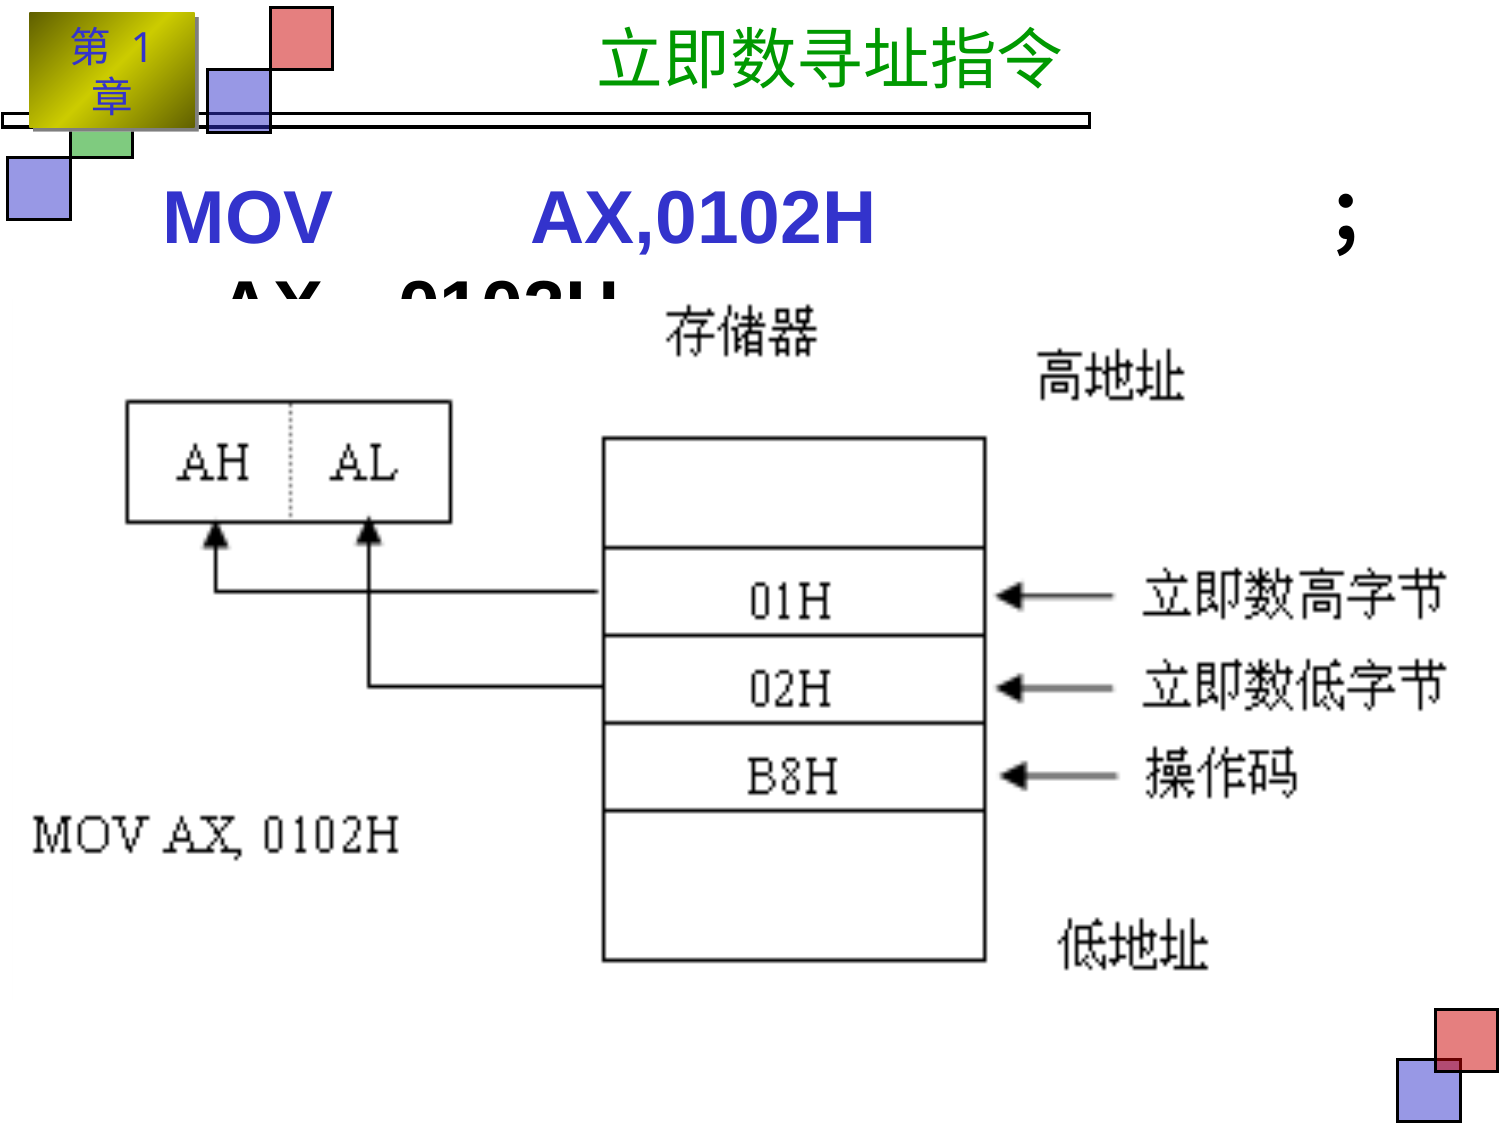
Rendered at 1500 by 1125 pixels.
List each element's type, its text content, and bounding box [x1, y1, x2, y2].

title 立即数寻址指令 [336, 12, 1324, 102]
picture [11, 299, 1471, 1000]
list MOV AX,0102H ；AX←0102H [147, 160, 1436, 268]
